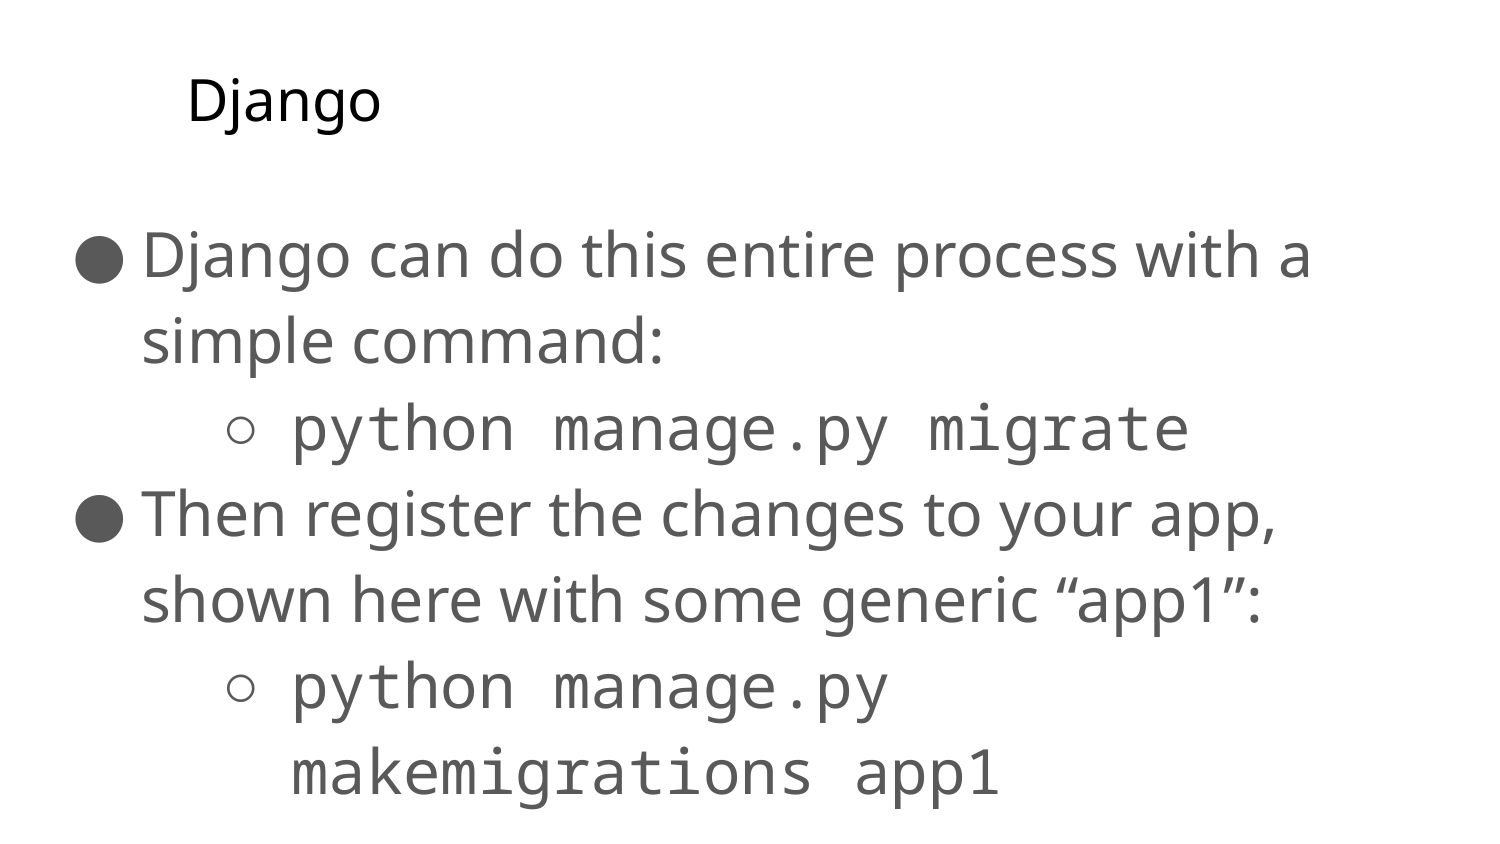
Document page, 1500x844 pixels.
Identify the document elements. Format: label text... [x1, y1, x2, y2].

title Django [171, 48, 1449, 143]
list Django can do this entire process with a simple command: python manage.py migrate Then register the changes to your app, shown here with some generic “app1”: python manage.py makemigrations app1 [51, 189, 1449, 750]
